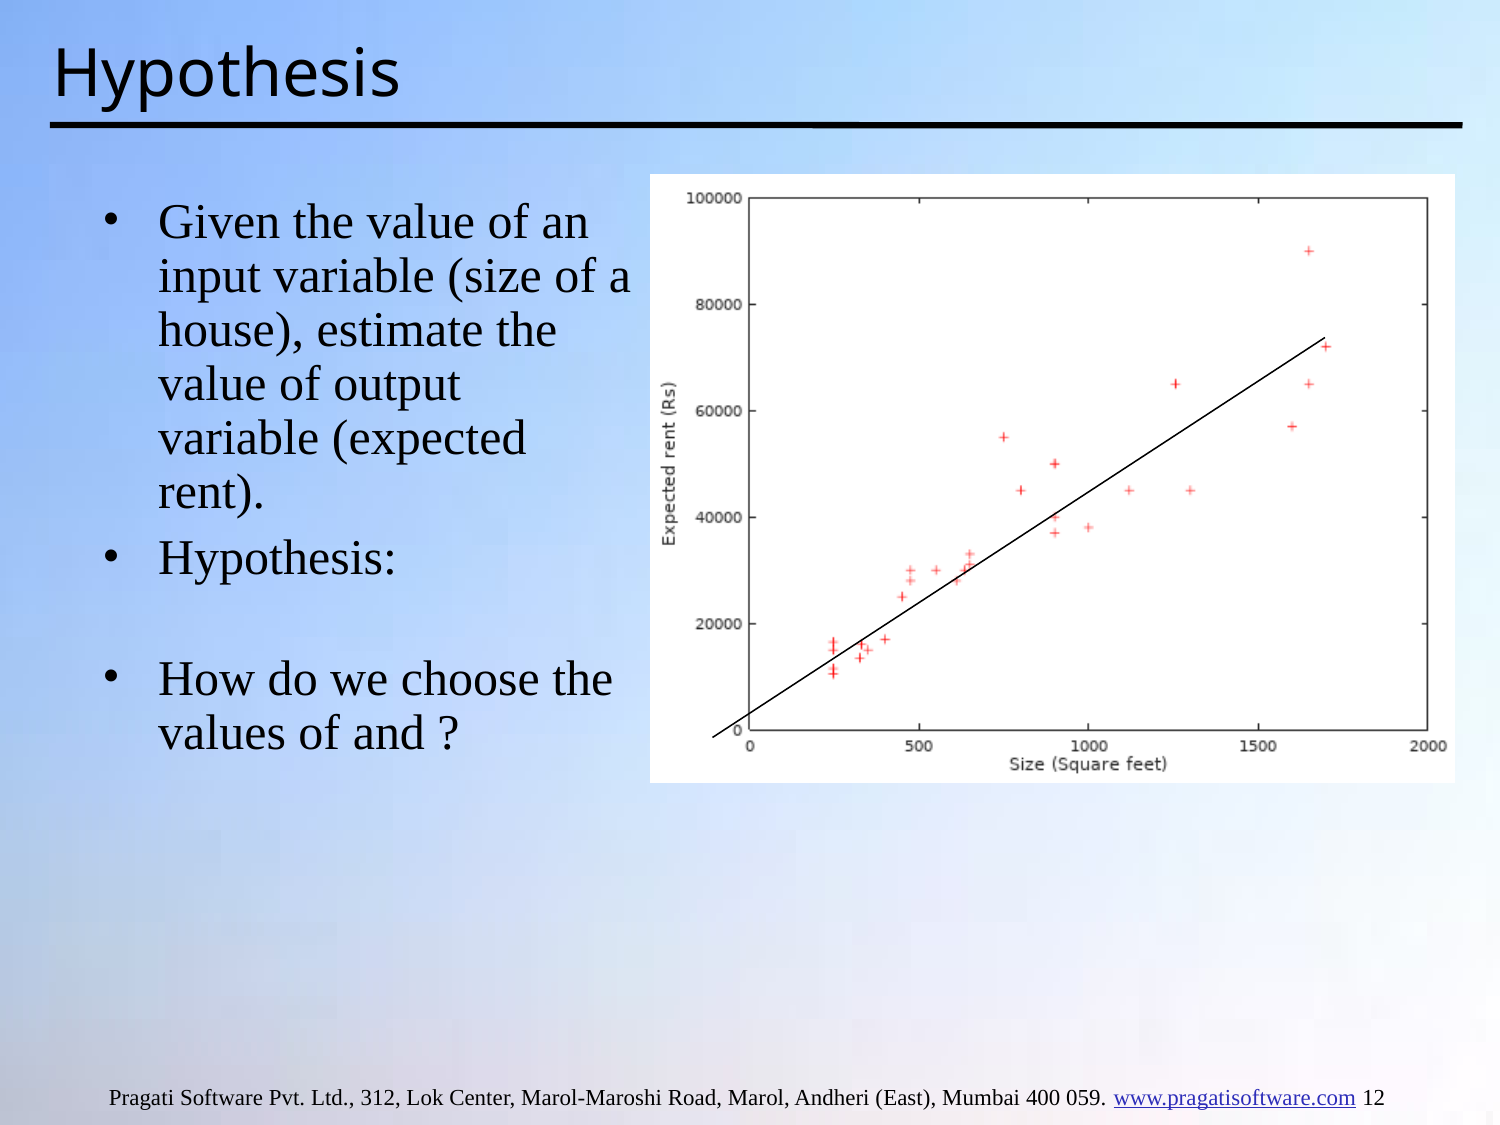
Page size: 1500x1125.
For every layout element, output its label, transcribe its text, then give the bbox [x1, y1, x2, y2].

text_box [712, 337, 1326, 738]
title Hypothesis [37, 0, 1462, 137]
picture [0, 0, 1500, 1125]
